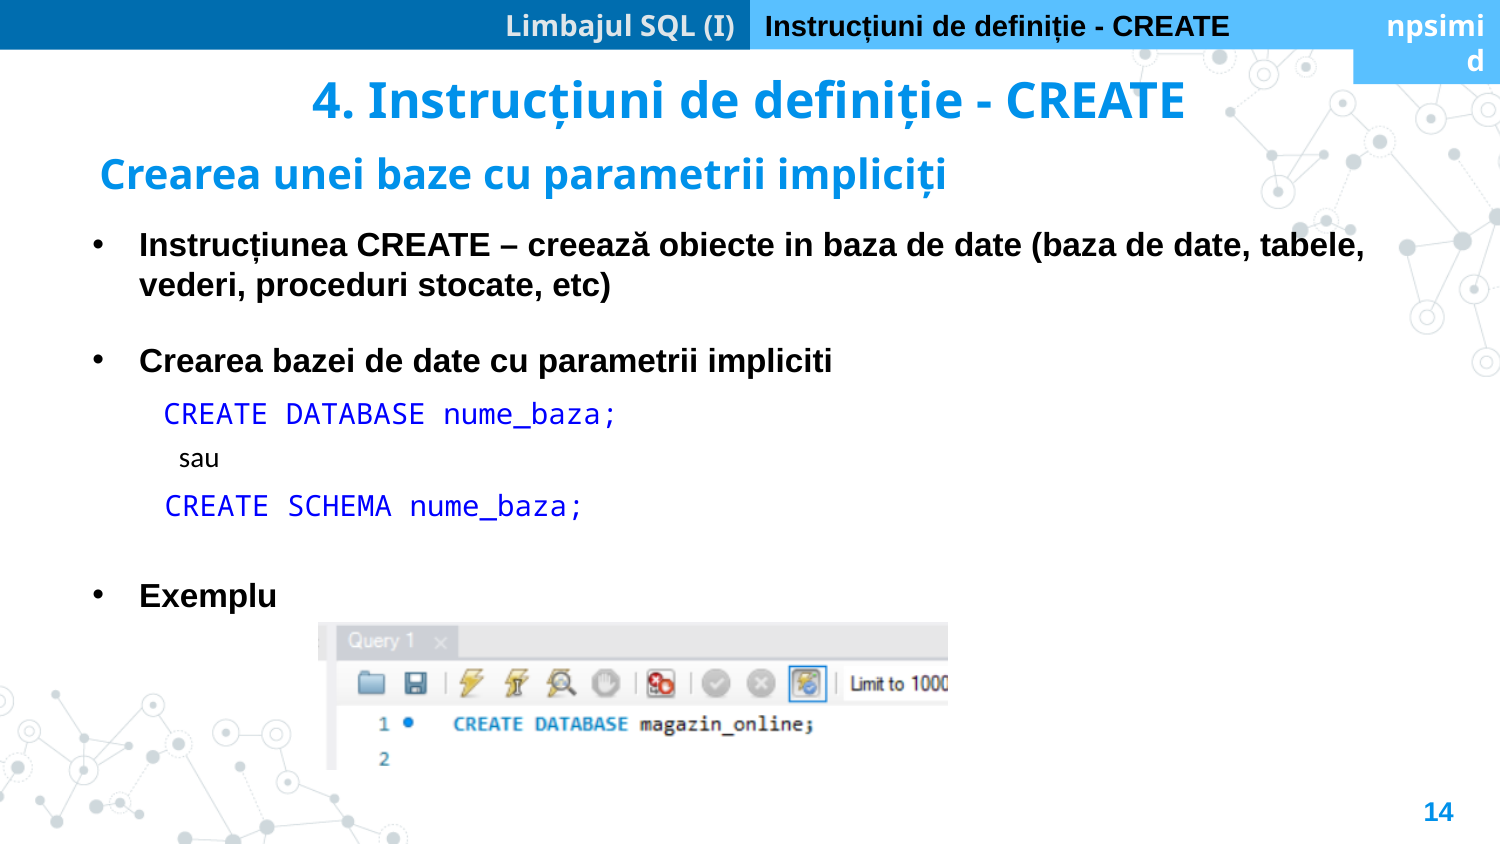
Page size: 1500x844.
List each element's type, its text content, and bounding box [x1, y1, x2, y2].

text_box Instrucțiunea CREATE – creează obiecte in baza de date (baza de date, tabele, vederi, proceduri stocate, etc) [77, 216, 1475, 311]
text_box Limbajul SQL (I) [0, 0, 750, 50]
text_box sau [164, 428, 235, 481]
text_box 14 [1378, 779, 1469, 844]
text_box Instrucțiuni de definiție - CREATE [750, 0, 1353, 50]
text_box Crearea bazei de date cu parametrii impliciti [77, 331, 1414, 387]
text_box 4. Instrucțiuni de definiție - CREATE [298, 61, 1202, 137]
picture [0, 50, 1500, 844]
text_box CREATE SCHEMA nume_baza; [149, 477, 600, 530]
text_box Exemplu [77, 566, 1465, 622]
text_box npsimid [1353, 0, 1500, 85]
text_box Crearea unei baze cu parametrii impliciți [84, 141, 963, 206]
text_box CREATE DATABASE nume_baza; [148, 385, 634, 438]
